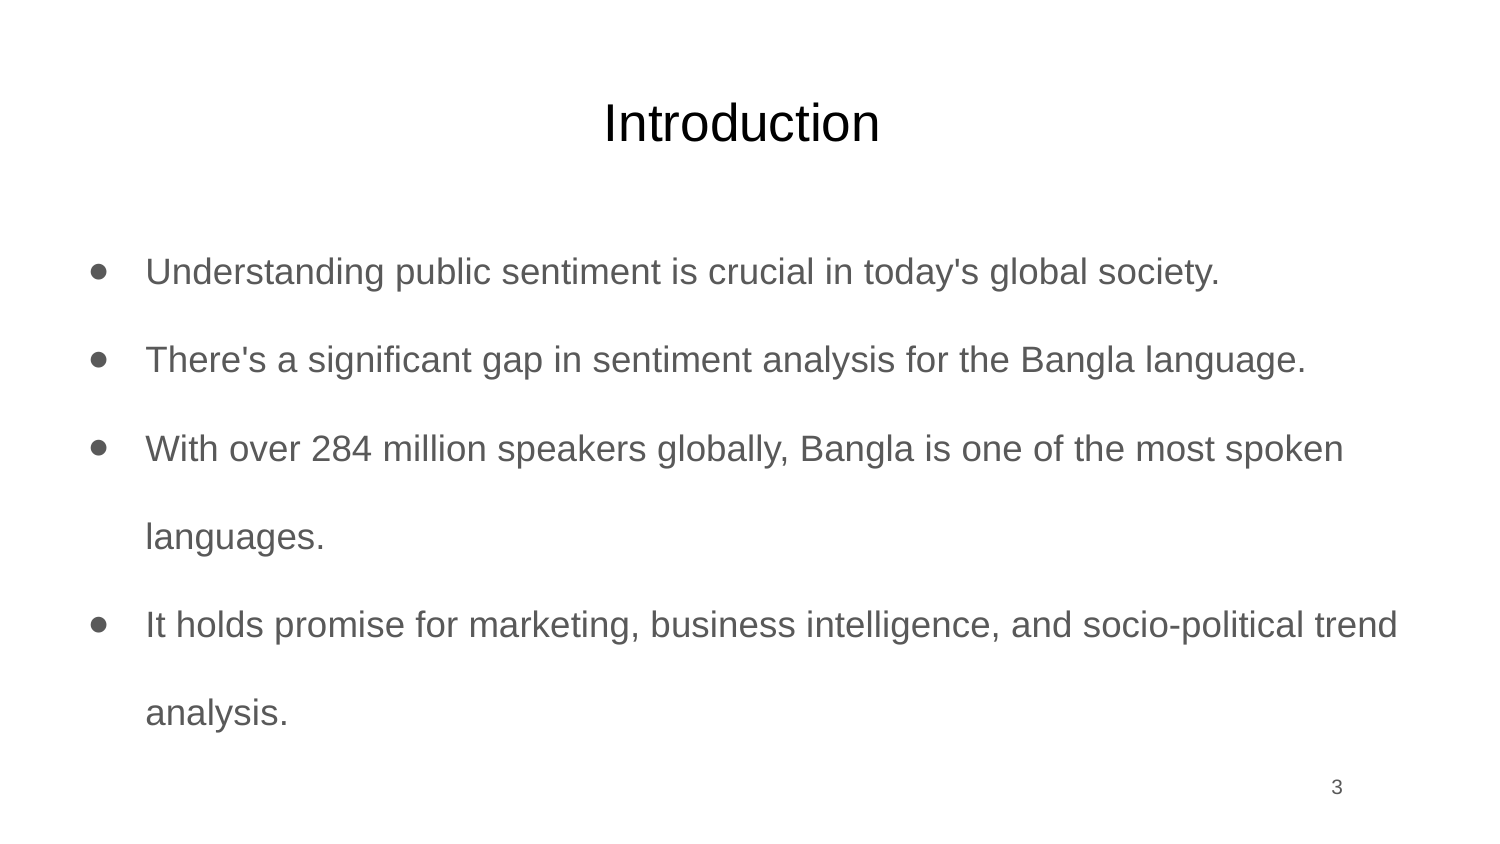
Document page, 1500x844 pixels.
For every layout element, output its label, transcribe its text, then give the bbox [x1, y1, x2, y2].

list Understanding public sentiment is crucial in today's global society. There's a significant gap in sentiment analysis for the Bangla language. With over 284 million speakers globally, Bangla is one of the most spoken languages. It holds promise for marketing, business intelligence, and socio-political trend analysis. [51, 189, 1449, 750]
slide_number ‹#› [1147, 765, 1358, 811]
title Introduction [51, 72, 1449, 167]
